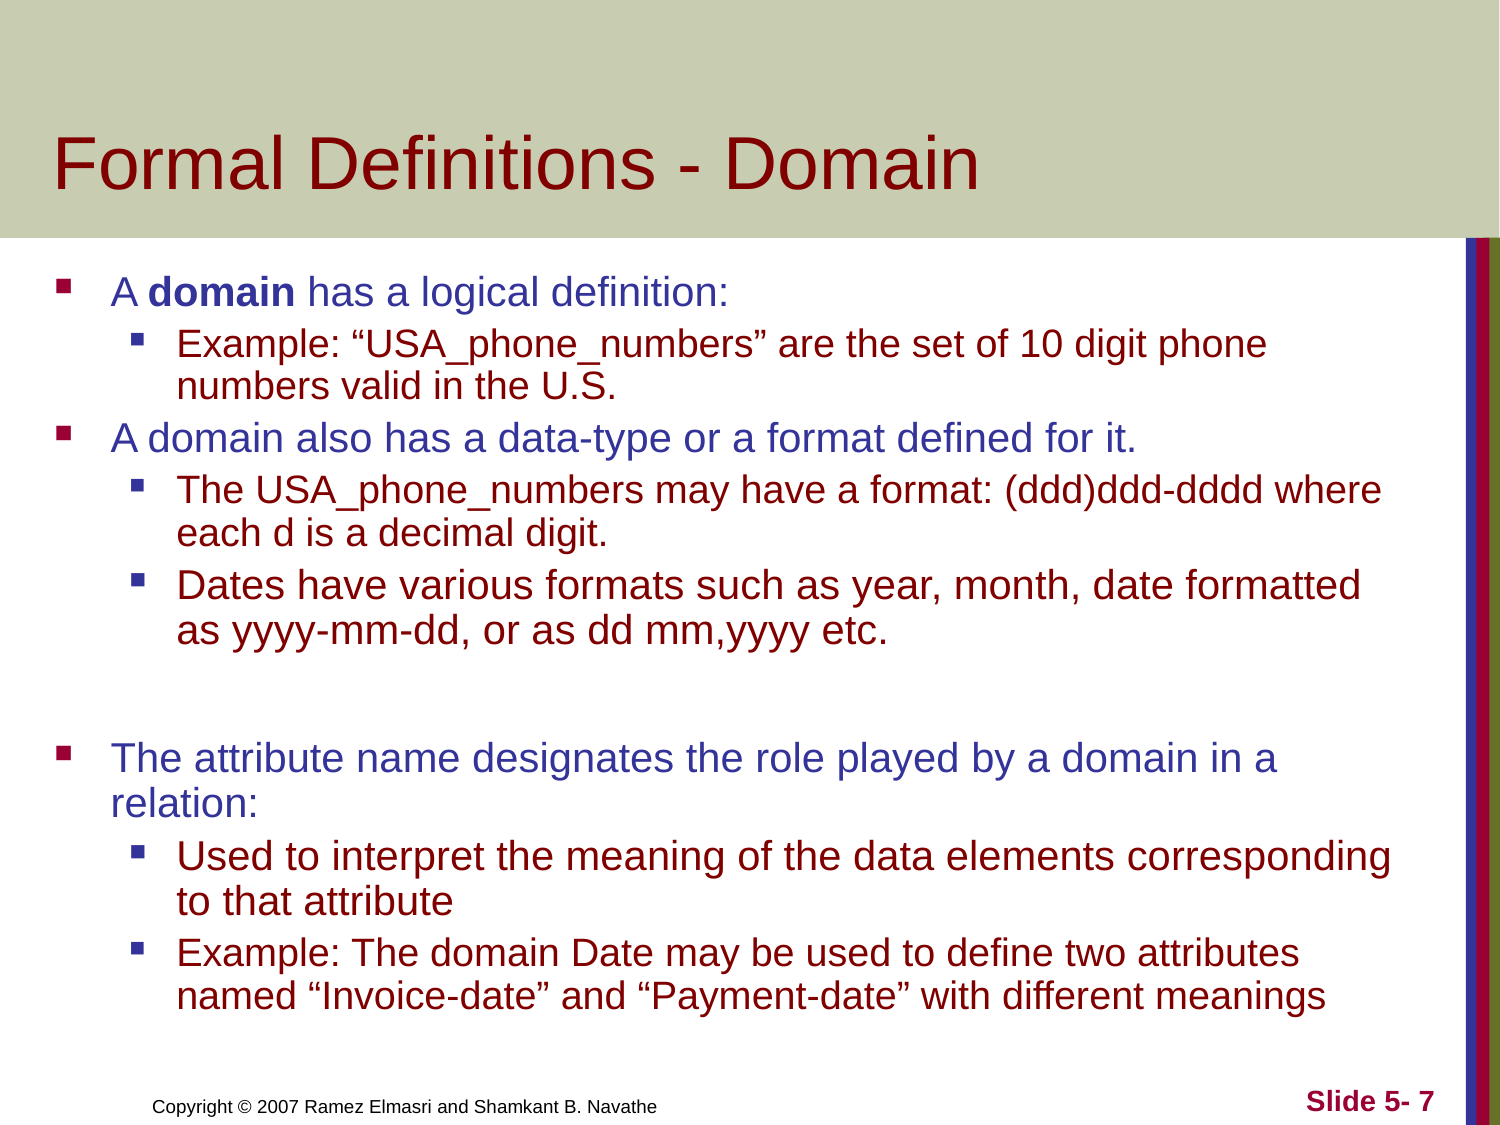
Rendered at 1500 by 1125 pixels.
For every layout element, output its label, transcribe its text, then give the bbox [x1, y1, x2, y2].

title Formal Definitions - Domain [37, 49, 1317, 213]
slide_number Slide 5- 7 [1137, 1050, 1450, 1125]
list A domain has a logical definition: Example: “USA_phone_numbers” are the set of 10 digit phone numbers valid in the U.S. A domain also has a data-type or a format defined for it. The USA_phone_numbers may have a format: (ddd)ddd-dddd where each d is a decimal digit. Dates have various formats such as year, month, date formatted as yyyy-mm-dd, or as dd mm,yyyy etc. The attribute name designates the role played by a domain in a relation: Used to interpret the meaning of the data elements corresponding to that attribute Example: The domain Date may be used to define two attributes named “Invoice-date” and “Payment-date” with different meanings [39, 262, 1400, 1013]
